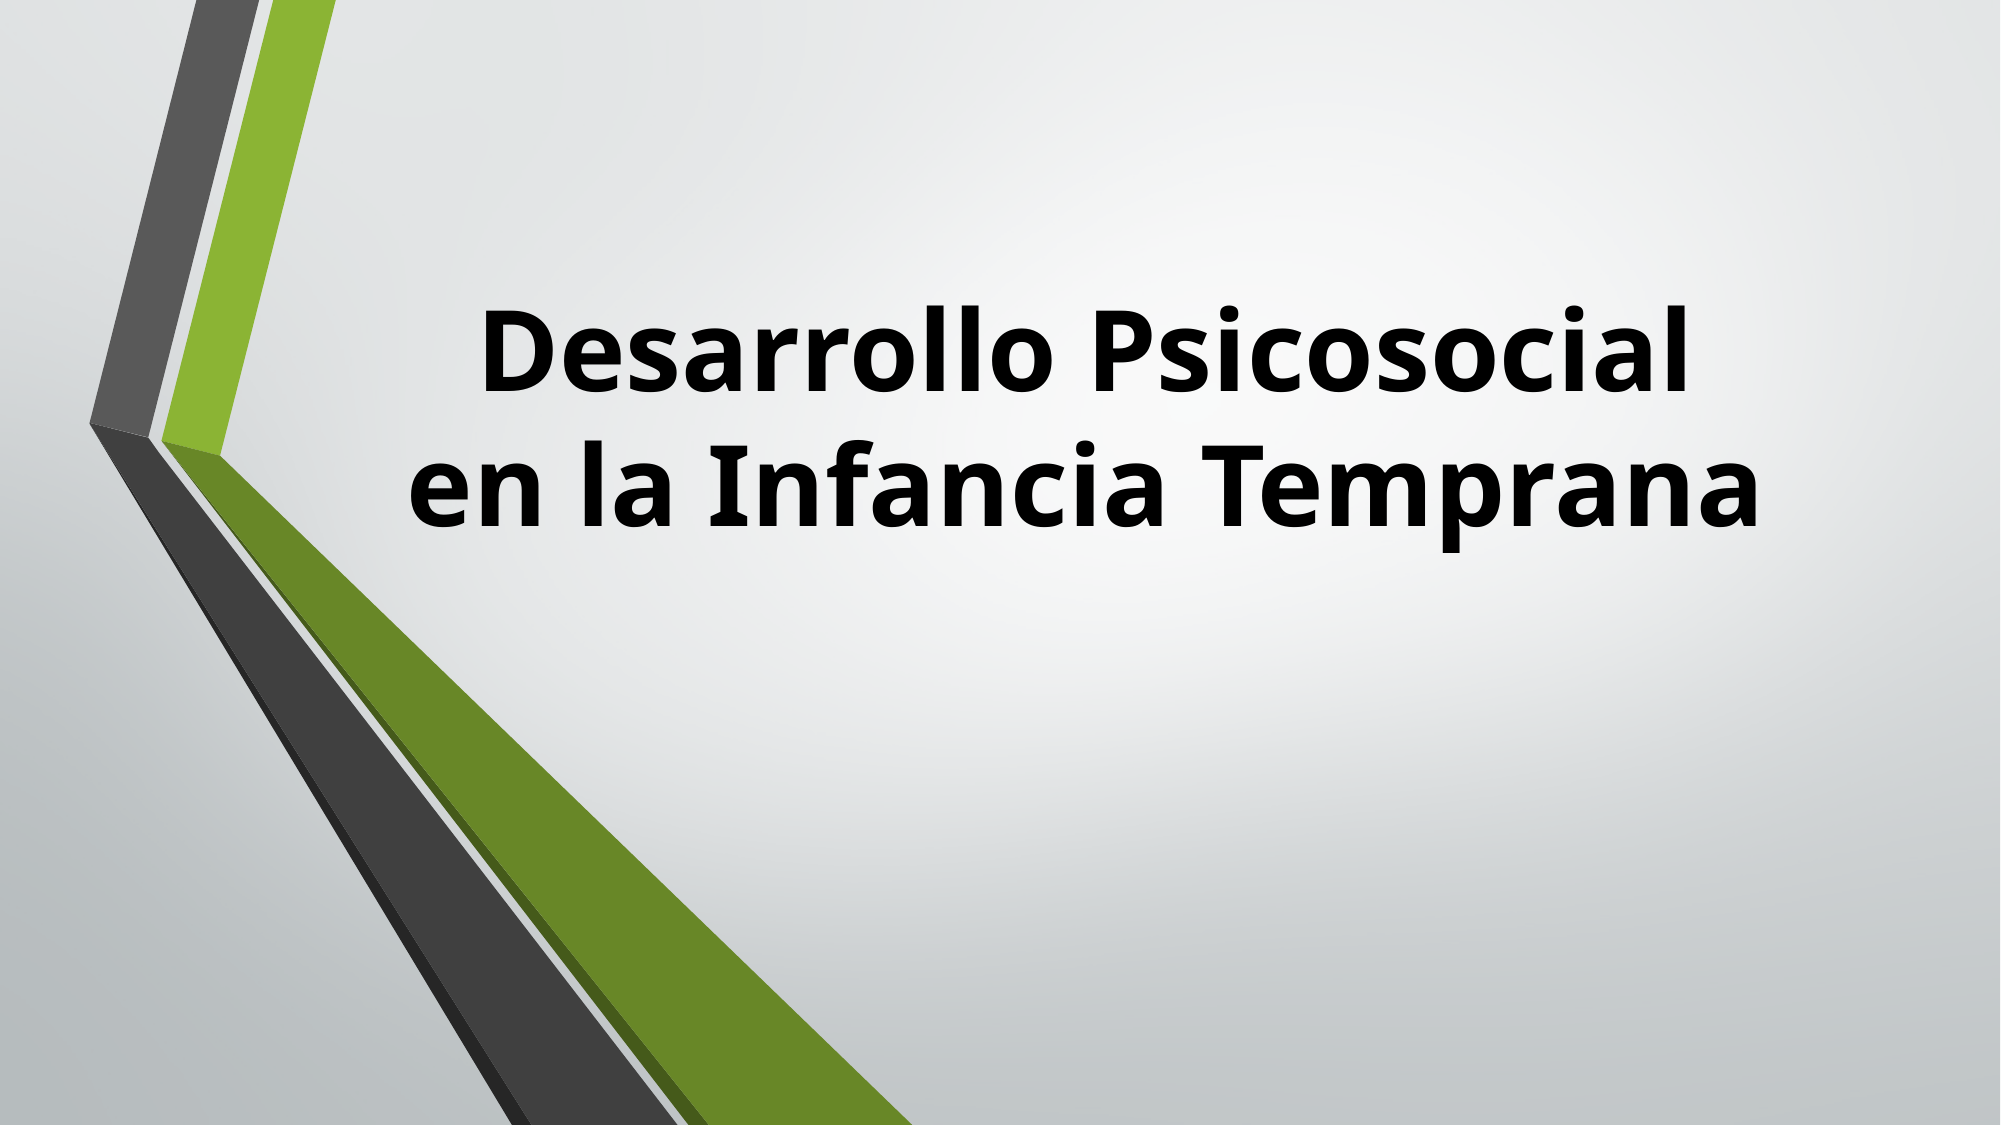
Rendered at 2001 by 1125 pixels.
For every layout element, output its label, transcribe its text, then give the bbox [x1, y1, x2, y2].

title Desarrollo Psicosocial en la Infancia Temprana [382, 127, 1789, 557]
